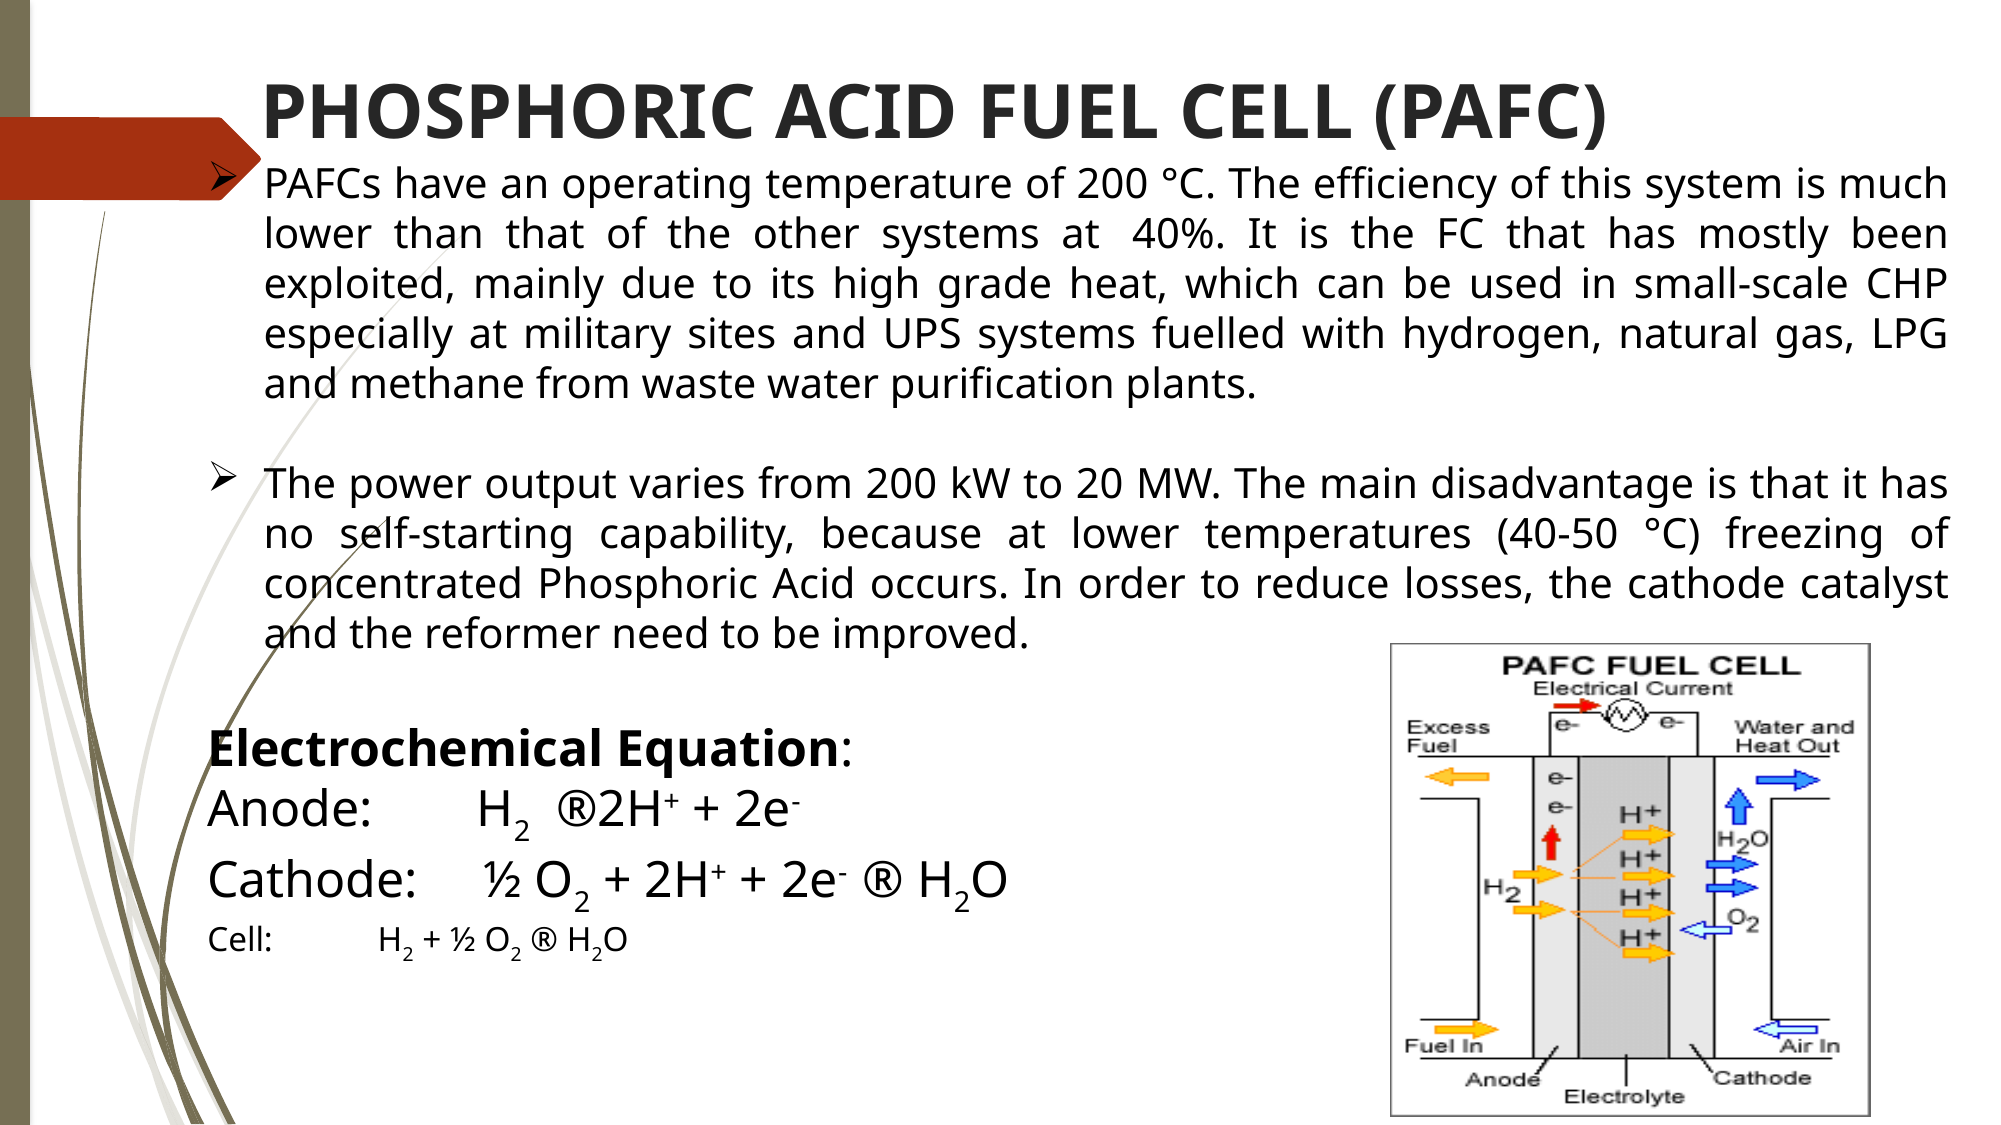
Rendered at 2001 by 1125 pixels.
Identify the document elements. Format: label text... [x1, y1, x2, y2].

list PAFCs have an operating temperature of 200 °C. The efficiency of this system is much lower than that of the other systems at 40%. It is the FC that has mostly been exploited, mainly due to its high grade heat, which can be used in small-scale CHP especially at military sites and UPS systems fuelled with hydrogen, natural gas, LPG and methane from waste water purification plants. The power output varies from 200 kW to 20 MW. The main disadvantage is that it has no self-starting capability, because at lower temperatures (40-50 °C) freezing of concentrated Phosphoric Acid occurs. In order to reduce losses, the cathode catalyst and the reformer need to be improved. Electrochemical Equation: Anode: H2 ®2H+ + 2e- Cathode: ½ O2 + 2H+ + 2e- ® H2O Cell: H2 + ½ O2 ® H2O [192, 148, 1965, 1125]
picture [1390, 643, 1871, 1117]
title PHOSPHORIC ACID FUEL CELL (PAFC) [245, 55, 1871, 148]
